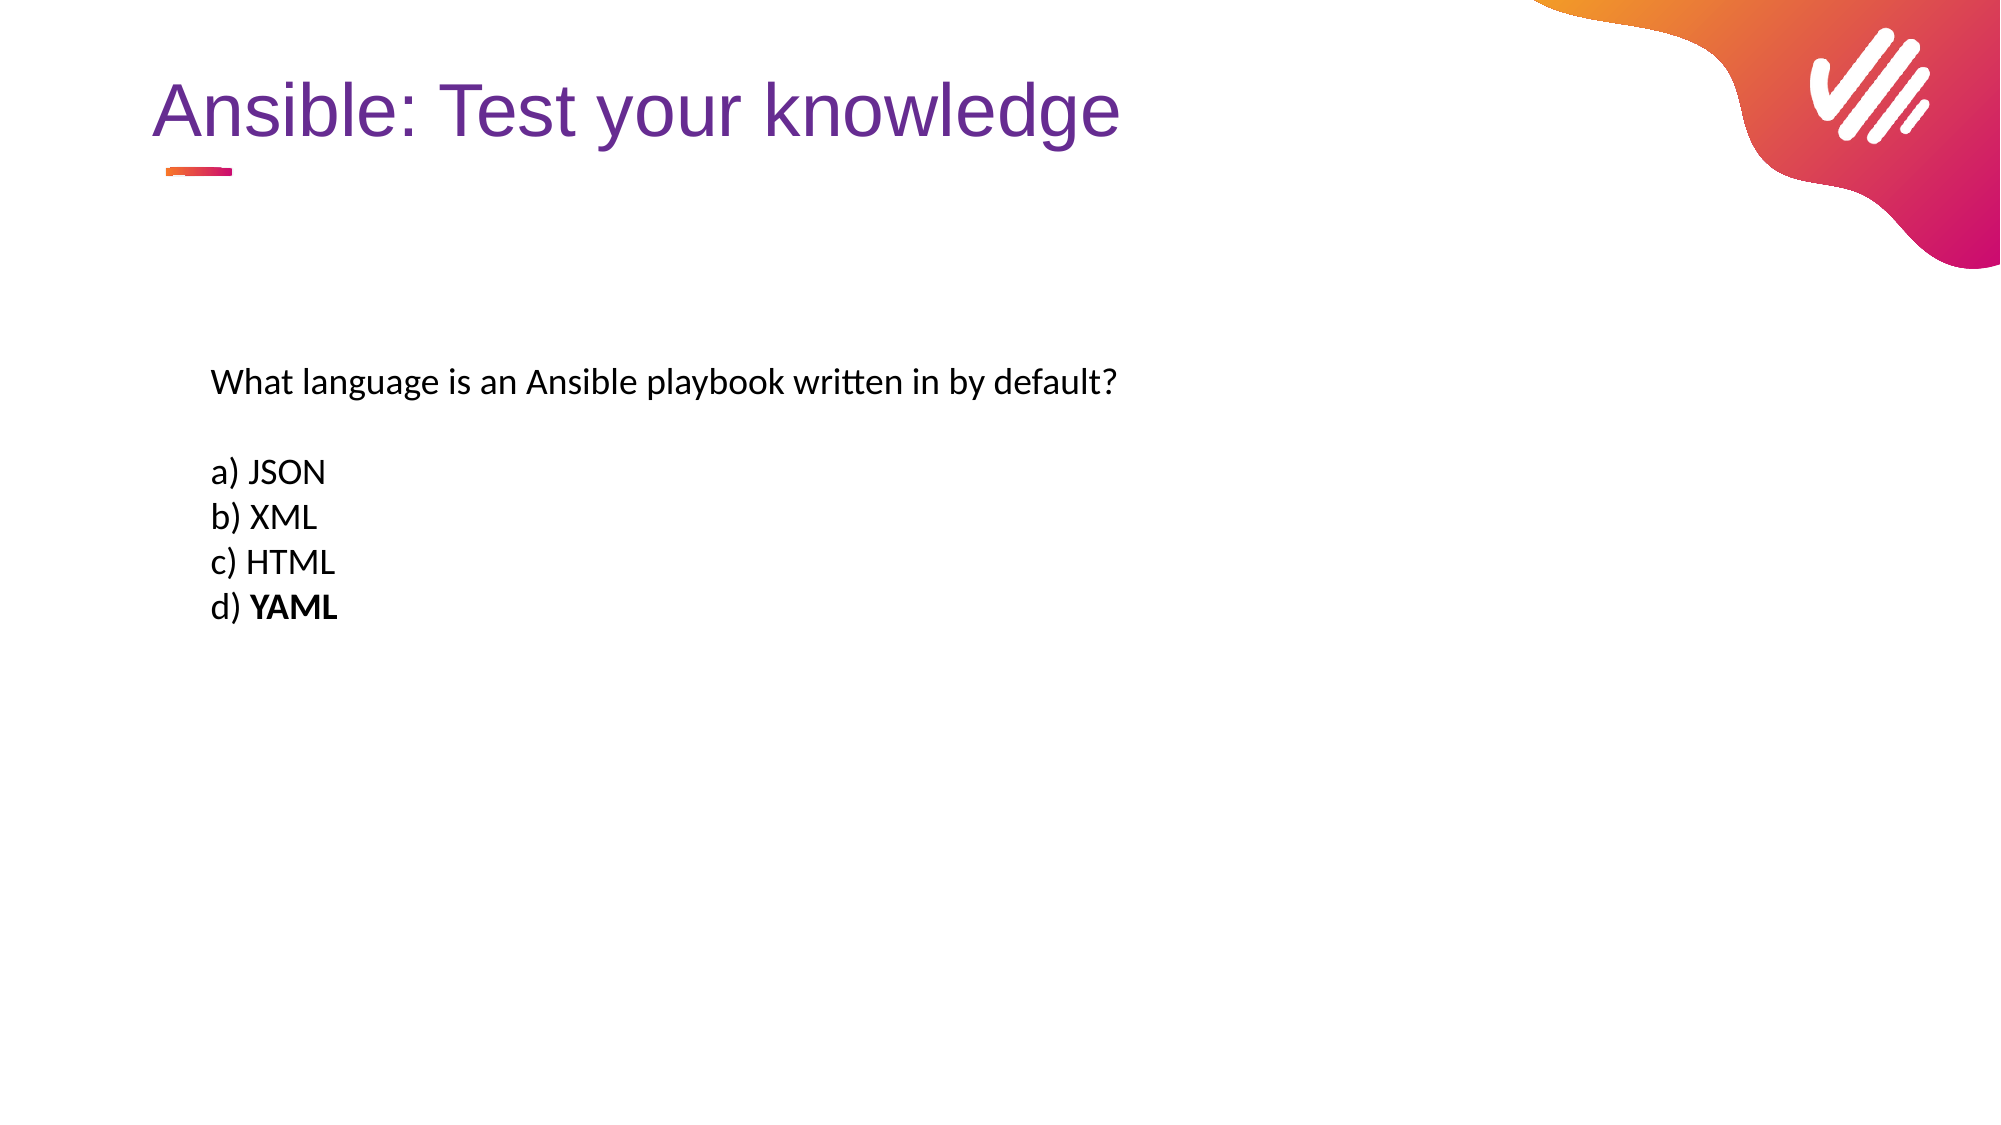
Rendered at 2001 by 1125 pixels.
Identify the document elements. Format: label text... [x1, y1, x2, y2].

text_box What language is an Ansible playbook written in by default? a) JSON b) XML c) HTML d) YAML [195, 349, 1601, 635]
title Ansible: Test your knowledge [137, 57, 1731, 167]
